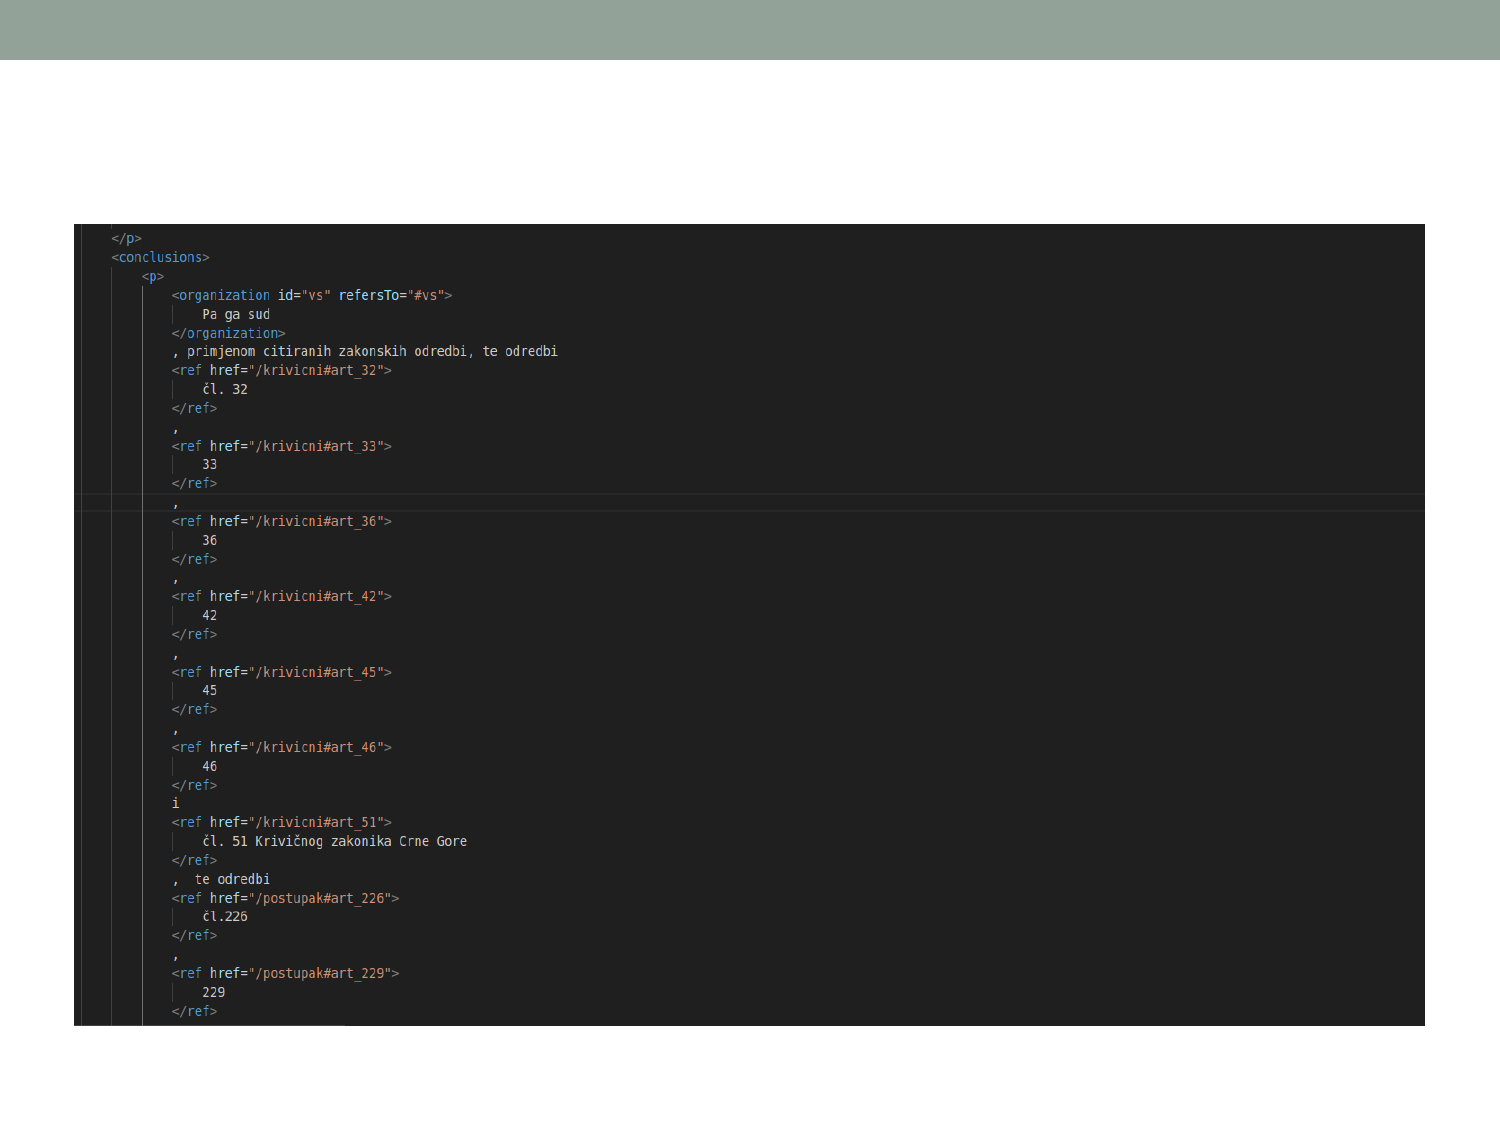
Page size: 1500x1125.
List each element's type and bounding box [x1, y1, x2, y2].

picture [74, 224, 1426, 1026]
